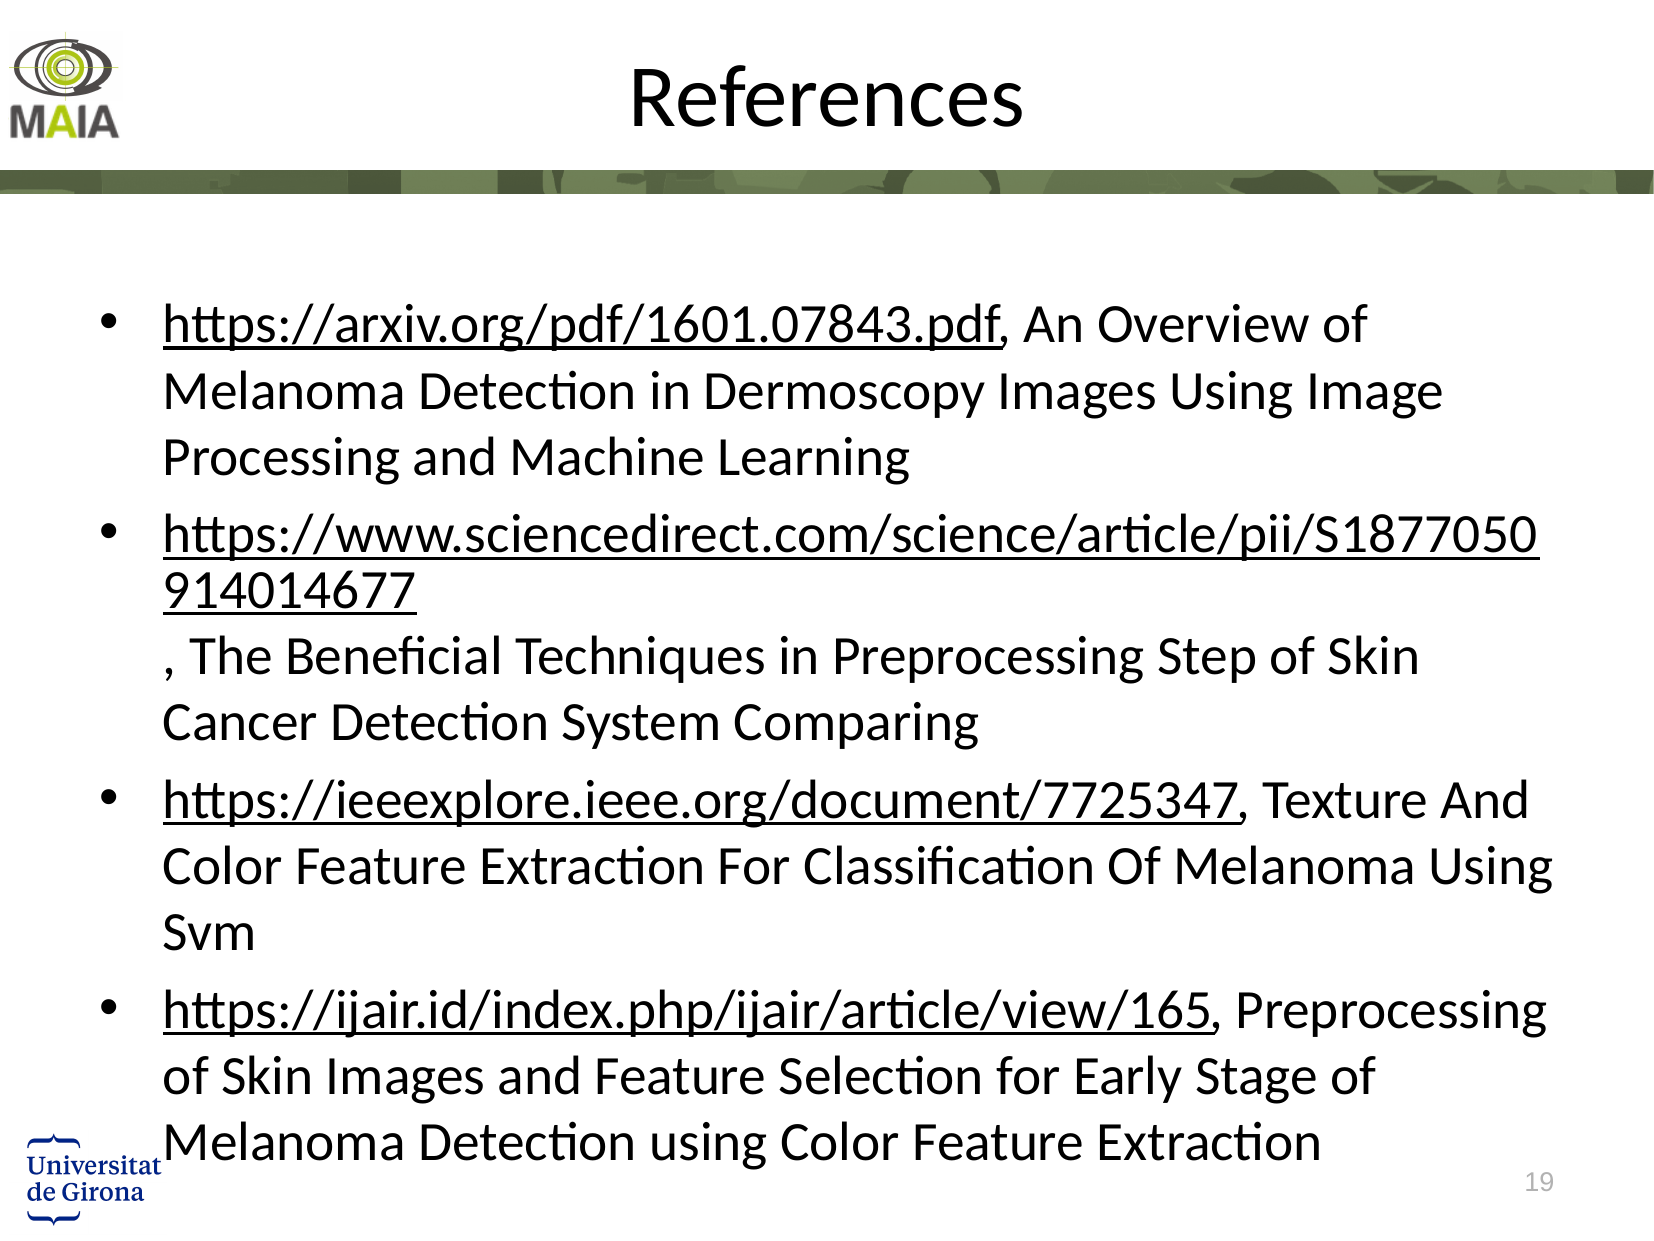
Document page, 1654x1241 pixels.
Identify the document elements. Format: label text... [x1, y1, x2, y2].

slide_number 19 [1185, 1149, 1571, 1216]
picture [8, 31, 92, 144]
title References [92, 29, 1582, 153]
list https://arxiv.org/pdf/1601.07843.pdf, An Overview of Melanoma Detection in Dermoscopy Images Using Image Processing and Machine Learning https://www.sciencedirect.com/science/article/pii/S1877050914014677, The Beneficial Techniques in Preprocessing Step of Skin Cancer Detection System Comparing https://ieeexplore.ieee.org/document/7725347, Texture And Color Feature Extraction For Classification Of Melanoma Using Svm https://ijair.id/index.php/ijair/article/view/165, Preprocessing of Skin Images and Feature Selection for Early Stage of Melanoma Detection using Color Feature Extraction [82, 201, 1571, 1144]
